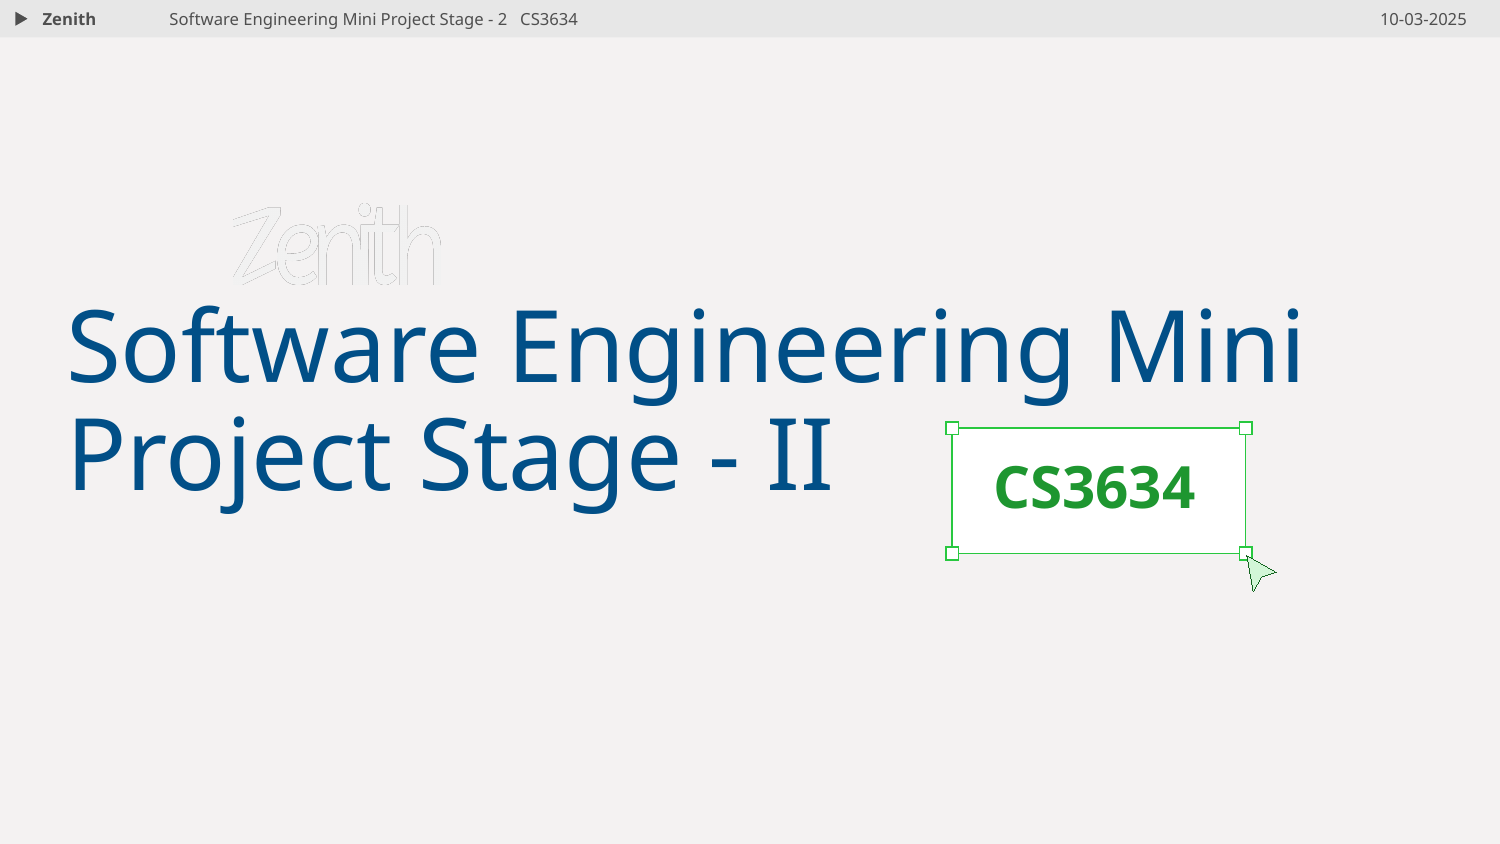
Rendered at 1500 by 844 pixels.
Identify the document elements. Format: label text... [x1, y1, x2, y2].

title Software Engineering Mini Project Stage - II [51, 281, 1482, 509]
picture [233, 202, 441, 285]
text_box [1249, 561, 1277, 592]
list 10-03-2025 [1295, 0, 1482, 281]
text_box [945, 421, 1253, 561]
list Zenith [27, 0, 154, 49]
list Software Engineering Mini Project Stage - 2 CS3634 [154, 0, 780, 499]
